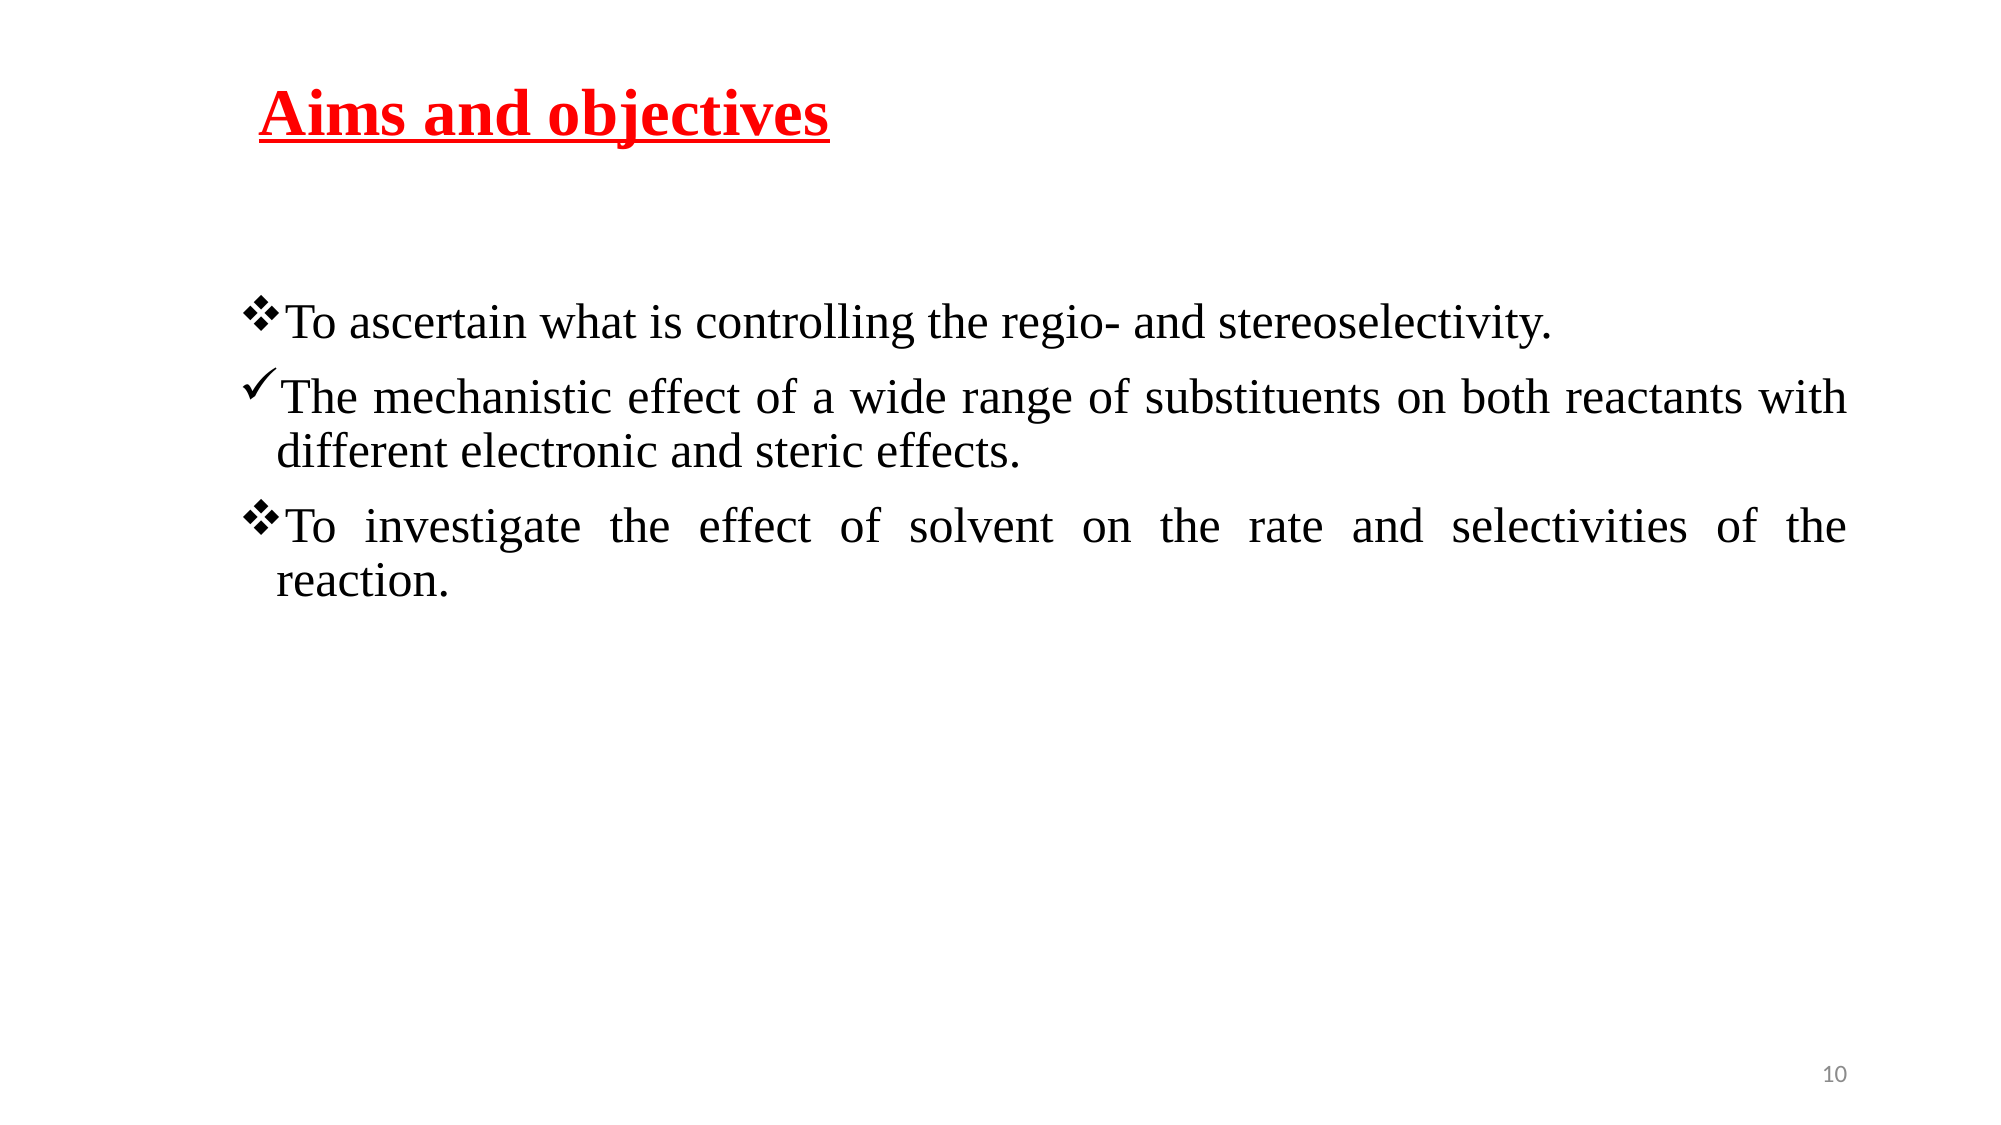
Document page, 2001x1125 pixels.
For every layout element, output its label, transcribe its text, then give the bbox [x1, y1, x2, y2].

slide_number 10 [1412, 1042, 1863, 1103]
title Aims and objectives [244, 20, 1884, 208]
list To ascertain what is controlling the regio- and stereoselectivity. The mechanistic effect of a wide range of substituents on both reactants with different electronic and steric effects. To investigate the effect of solvent on the rate and selectivities of the reaction. [223, 207, 1864, 995]
